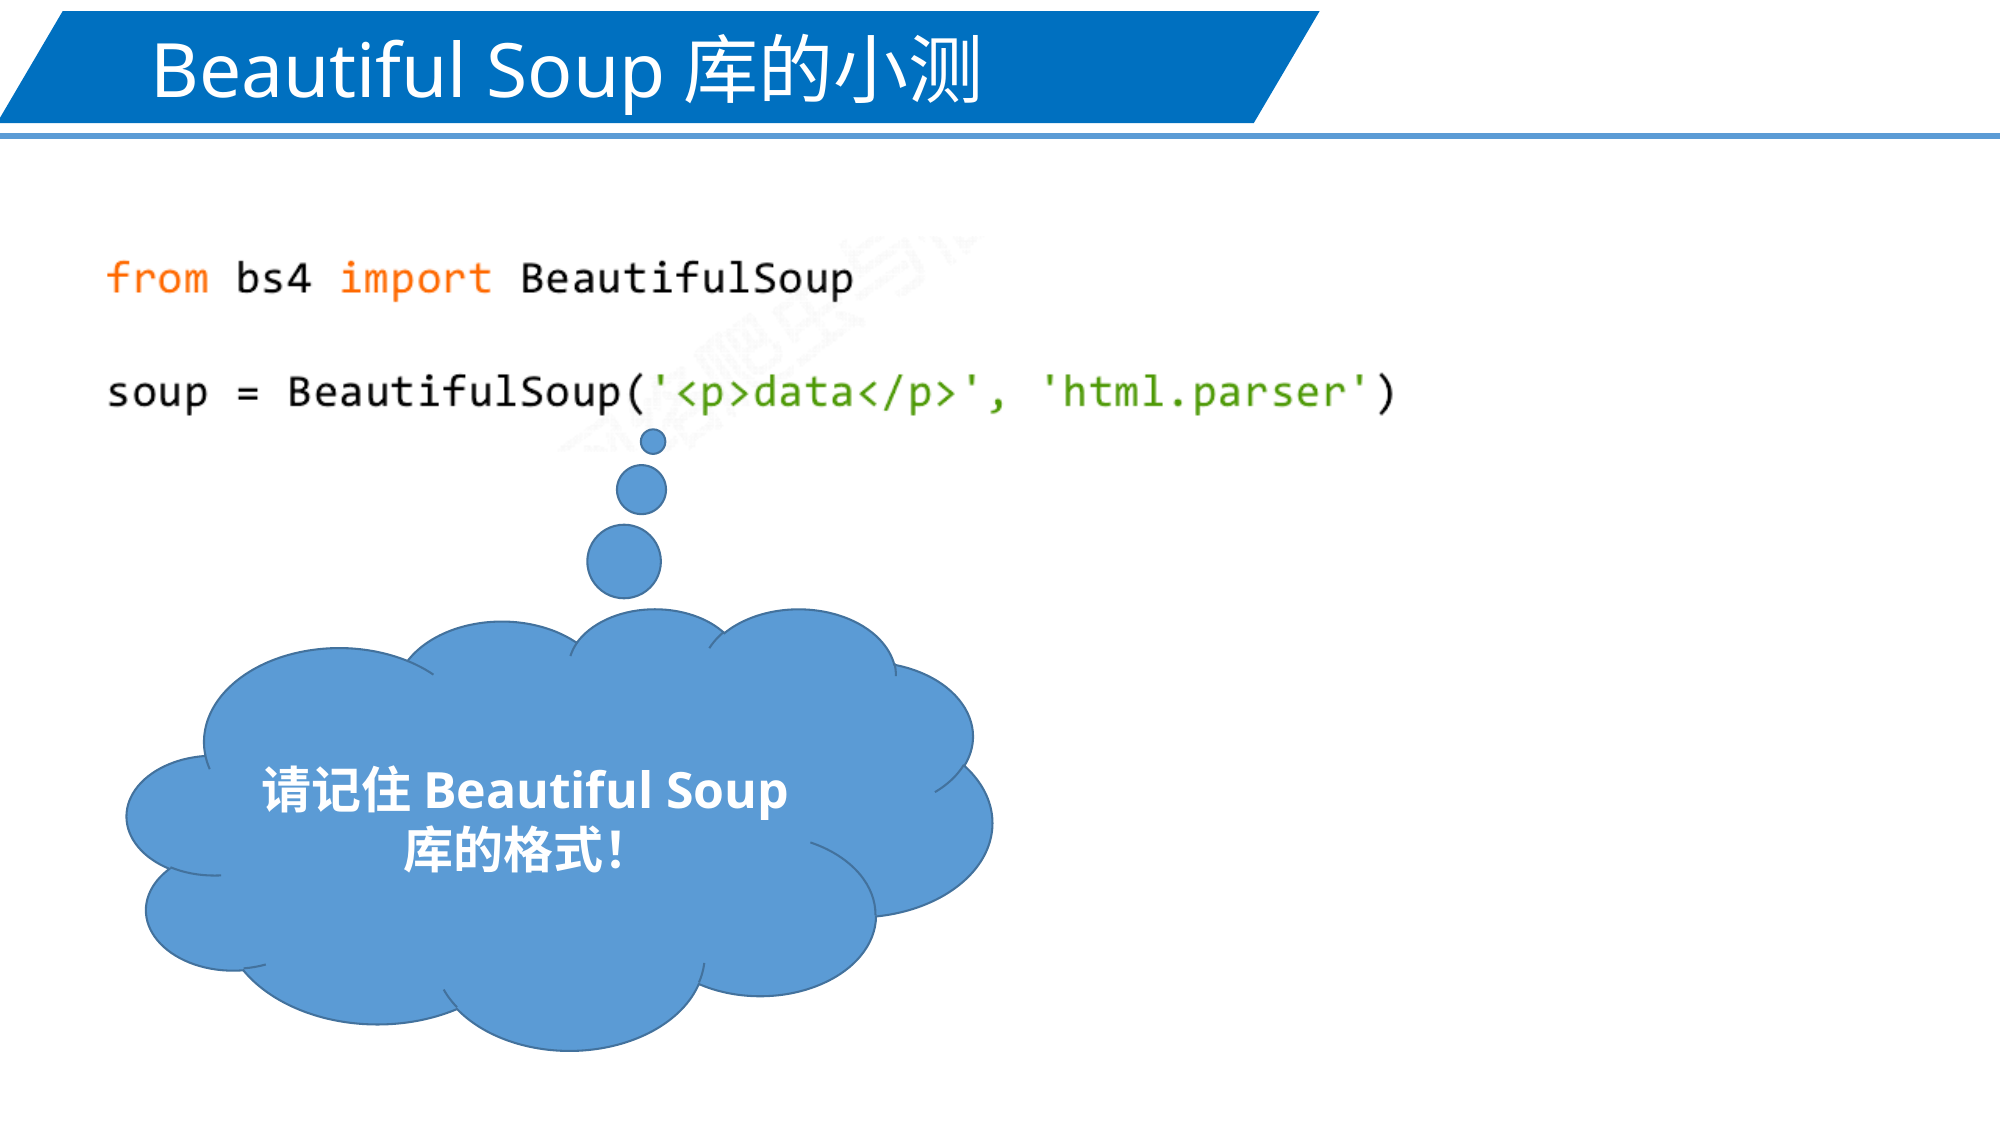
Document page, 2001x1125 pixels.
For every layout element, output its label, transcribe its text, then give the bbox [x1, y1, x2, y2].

text_box 请记住Beautiful Soup库的格式！ [125, 608, 994, 1052]
text_box Beautiful Soup库的小测 [0, 11, 1320, 124]
picture [81, 236, 1413, 452]
text_box 请记住Beautiful Soup库的格式！ [615, 464, 668, 516]
text_box 请记住Beautiful Soup库的格式！ [586, 523, 662, 600]
